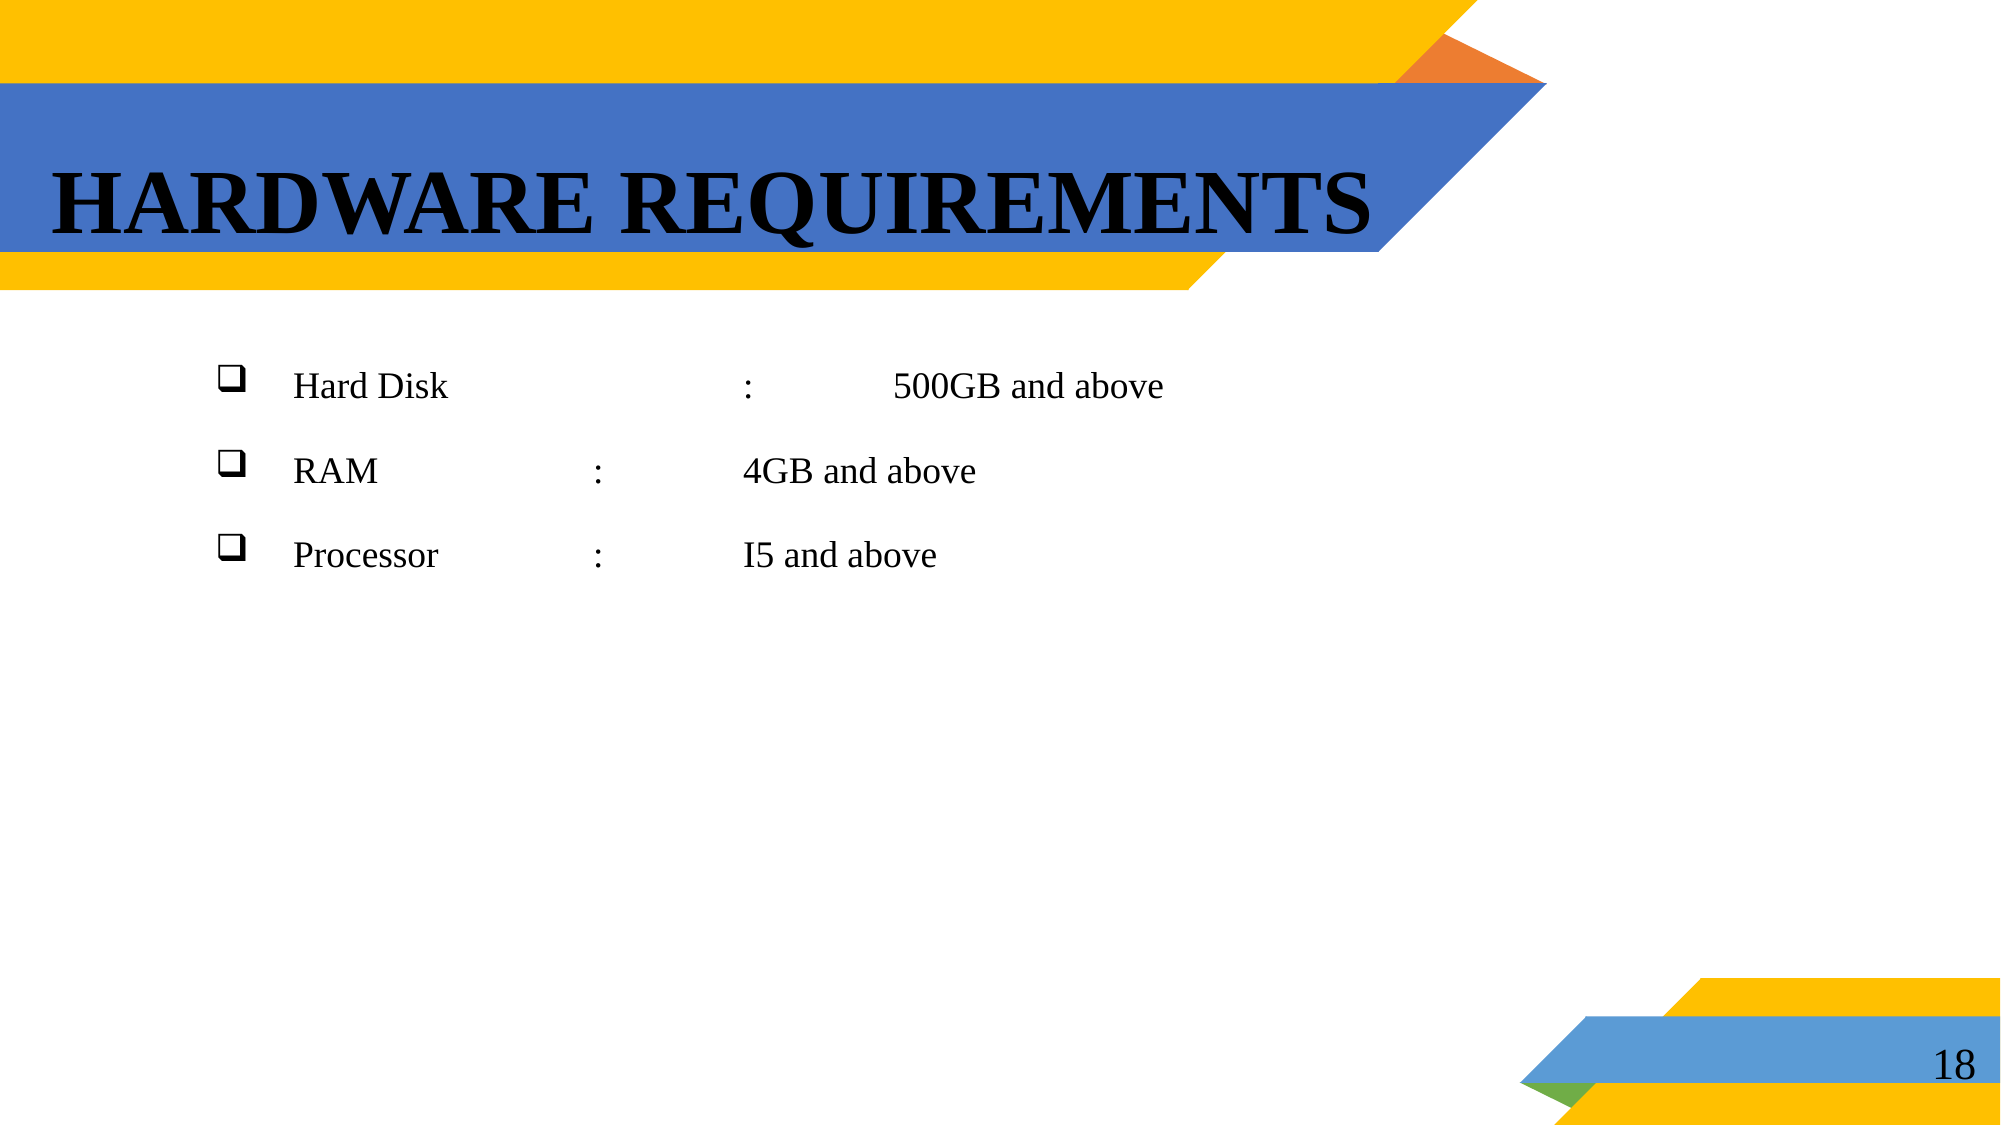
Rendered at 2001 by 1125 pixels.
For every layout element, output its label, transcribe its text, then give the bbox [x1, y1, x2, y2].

title HARDWARE REQUIREMENTS [36, 85, 1471, 254]
slide_number 18 [1666, 1014, 1992, 1084]
list Hard Disk : 500GB and above RAM : 4GB and above Processor : I5 and above [178, 323, 1911, 933]
